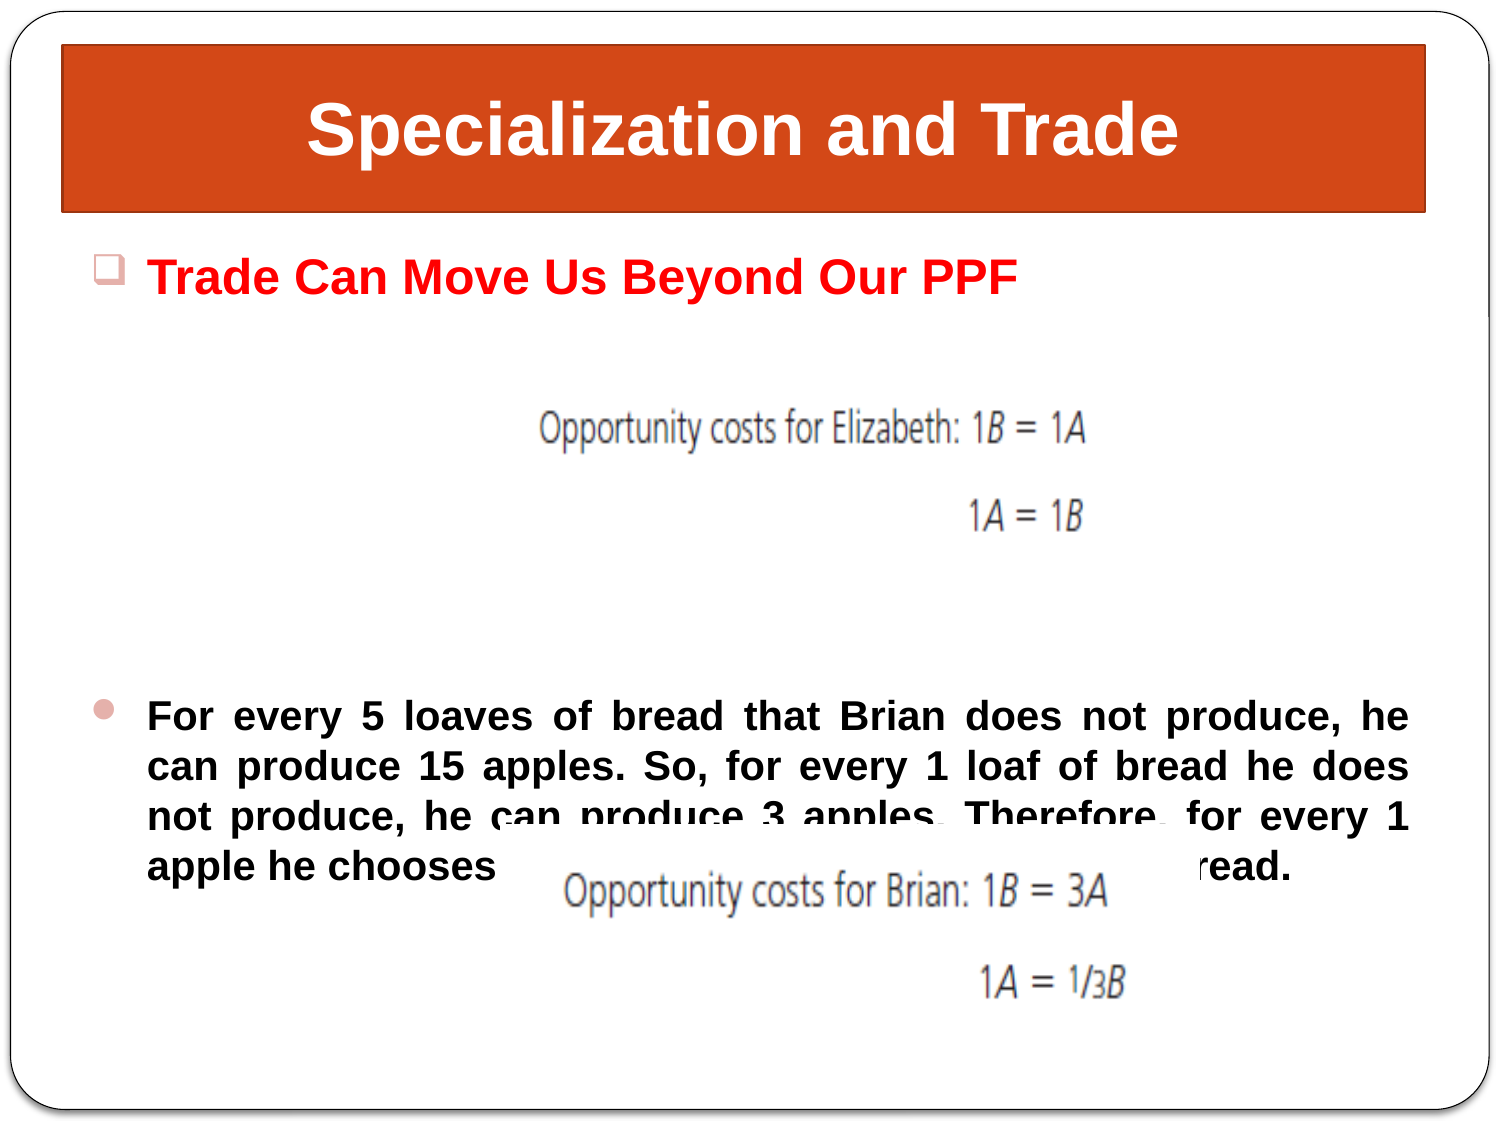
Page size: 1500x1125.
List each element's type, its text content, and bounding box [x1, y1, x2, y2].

picture [462, 337, 1126, 588]
picture [499, 824, 1201, 1038]
list Trade Can Move Us Beyond Our PPF For every 5 loaves of bread that Brian does not produce, he can produce 15 apples. So, for every 1 loaf of bread he does not produce, he can produce 3 apples. Therefore, for every 1 apple he chooses to produce, he forfeits 1/3 loaf of bread. [75, 237, 1425, 1038]
title Specialization and Trade [61, 44, 1426, 213]
